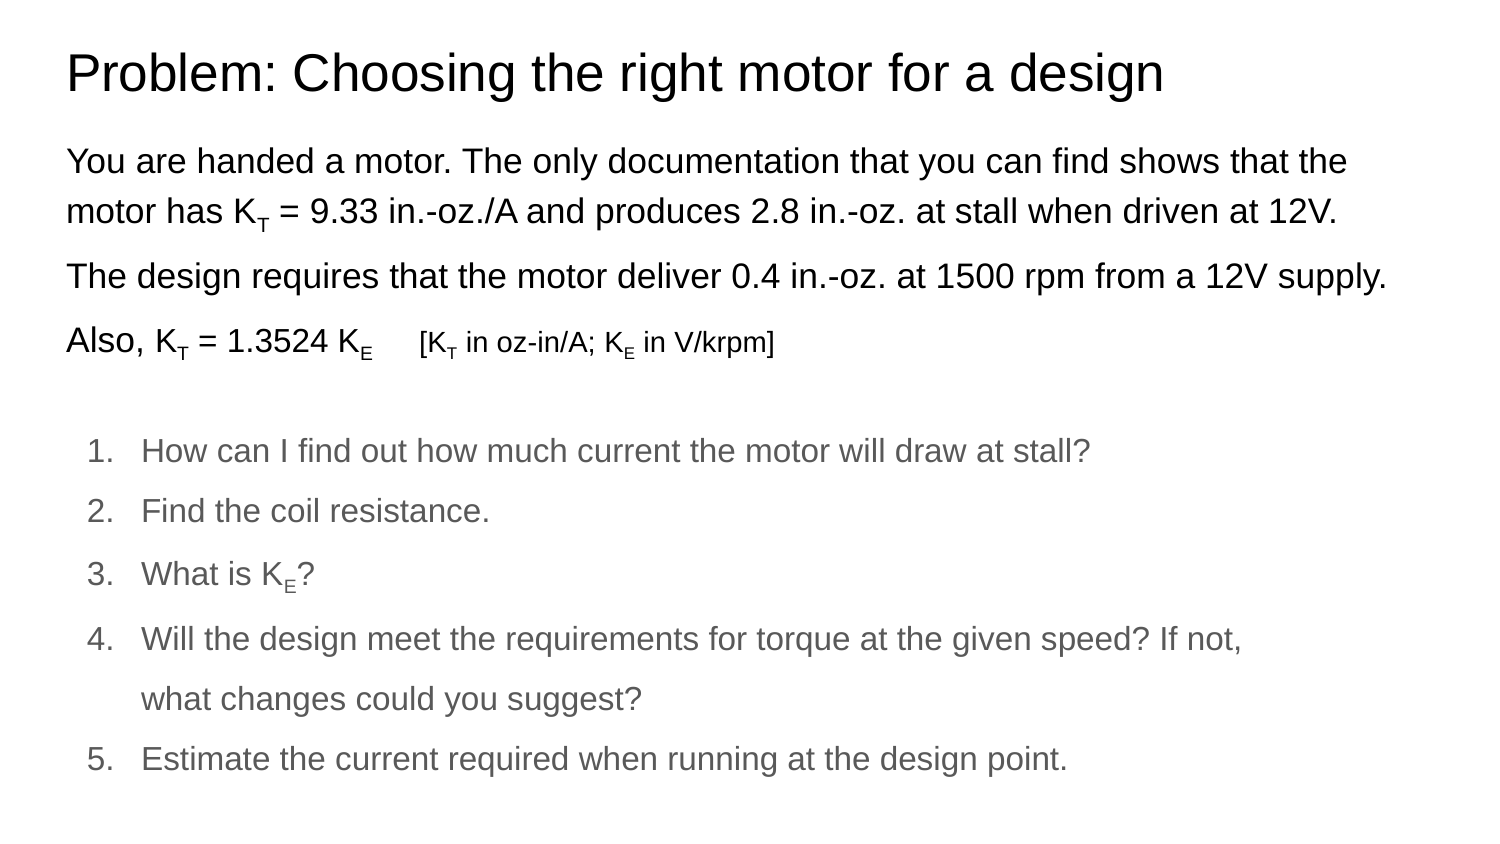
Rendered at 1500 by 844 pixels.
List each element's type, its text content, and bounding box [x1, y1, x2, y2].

text_box How can I find out how much current the motor will draw at stall? Find the coil resistance. What is KE? Will the design meet the requirements for torque at the given speed? If not, what changes could you suggest? Estimate the current required when running at the design point. [51, 394, 1332, 792]
title Problem: Choosing the right motor for a design [51, 23, 1449, 117]
list You are handed a motor. The only documentation that you can find shows that the motor has KT = 9.33 in.-oz./A and produces 2.8 in.-oz. at stall when driven at 12V. The design requires that the motor deliver 0.4 in.-oz. at 1500 rpm from a 12V supply. Also, KT = 1.3524 KE [KT in oz-in/A; KE in V/krpm] [51, 117, 1449, 429]
